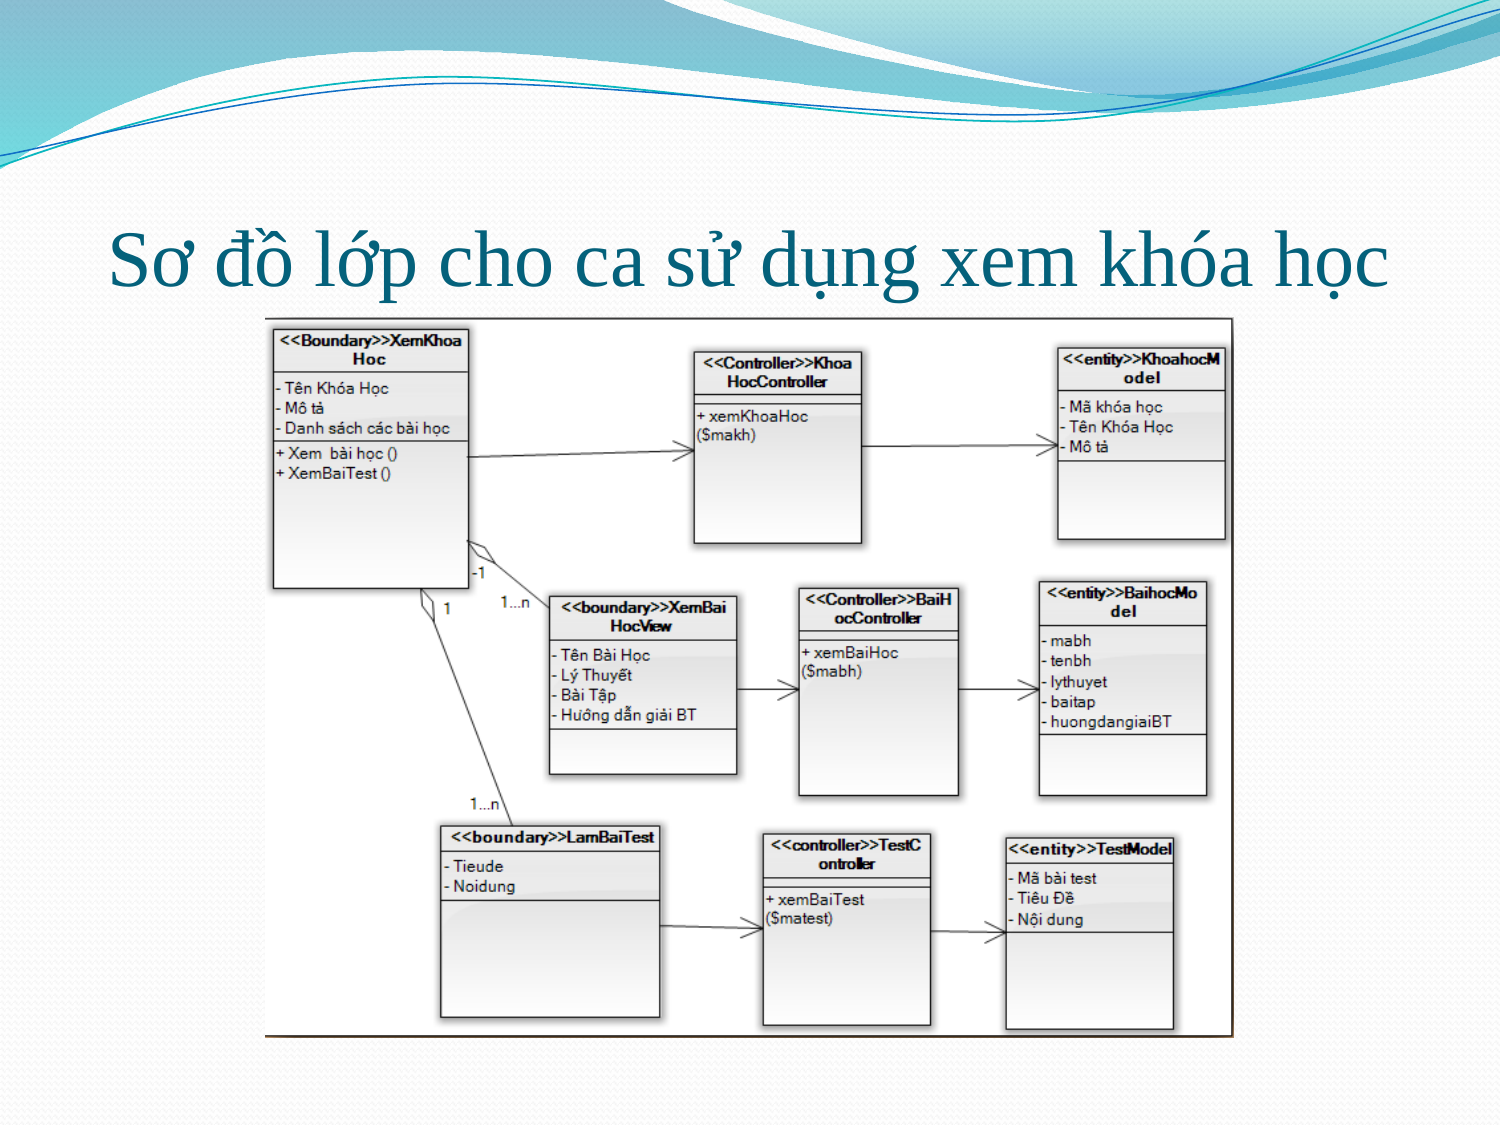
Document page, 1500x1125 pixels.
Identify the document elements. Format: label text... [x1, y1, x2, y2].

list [265, 317, 1235, 1038]
title Sơ đồ lớp cho ca sử dụng xem khóa học [75, 115, 1425, 303]
